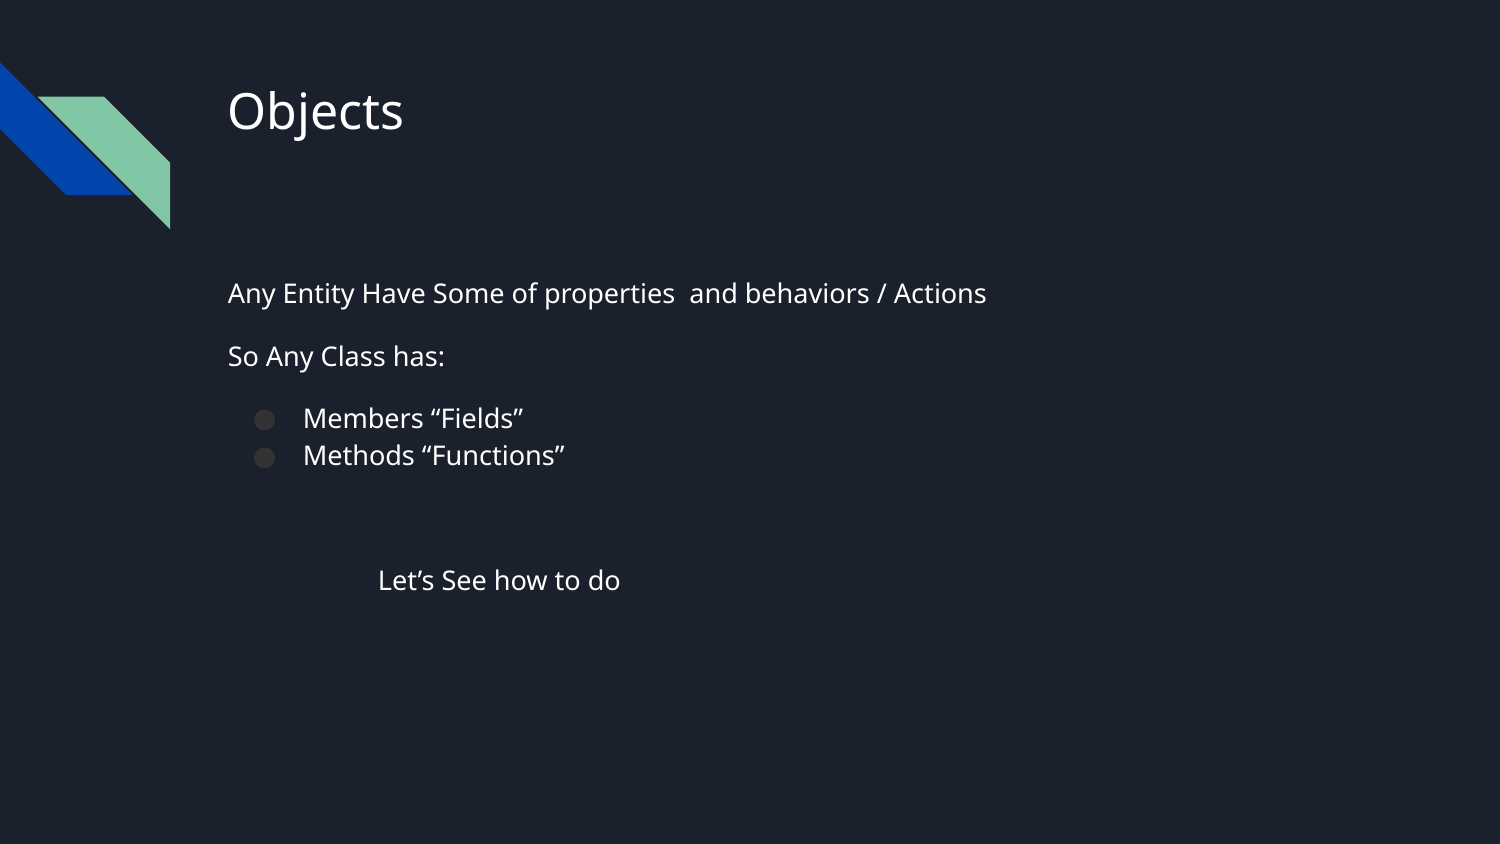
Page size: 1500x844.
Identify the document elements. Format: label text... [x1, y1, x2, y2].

title Objects [212, 64, 1368, 215]
list Any Entity Have Some of properties and behaviors / Actions So Any Class has: Members “Fields” Methods “Functions” Let’s See how to do [212, 257, 1368, 735]
